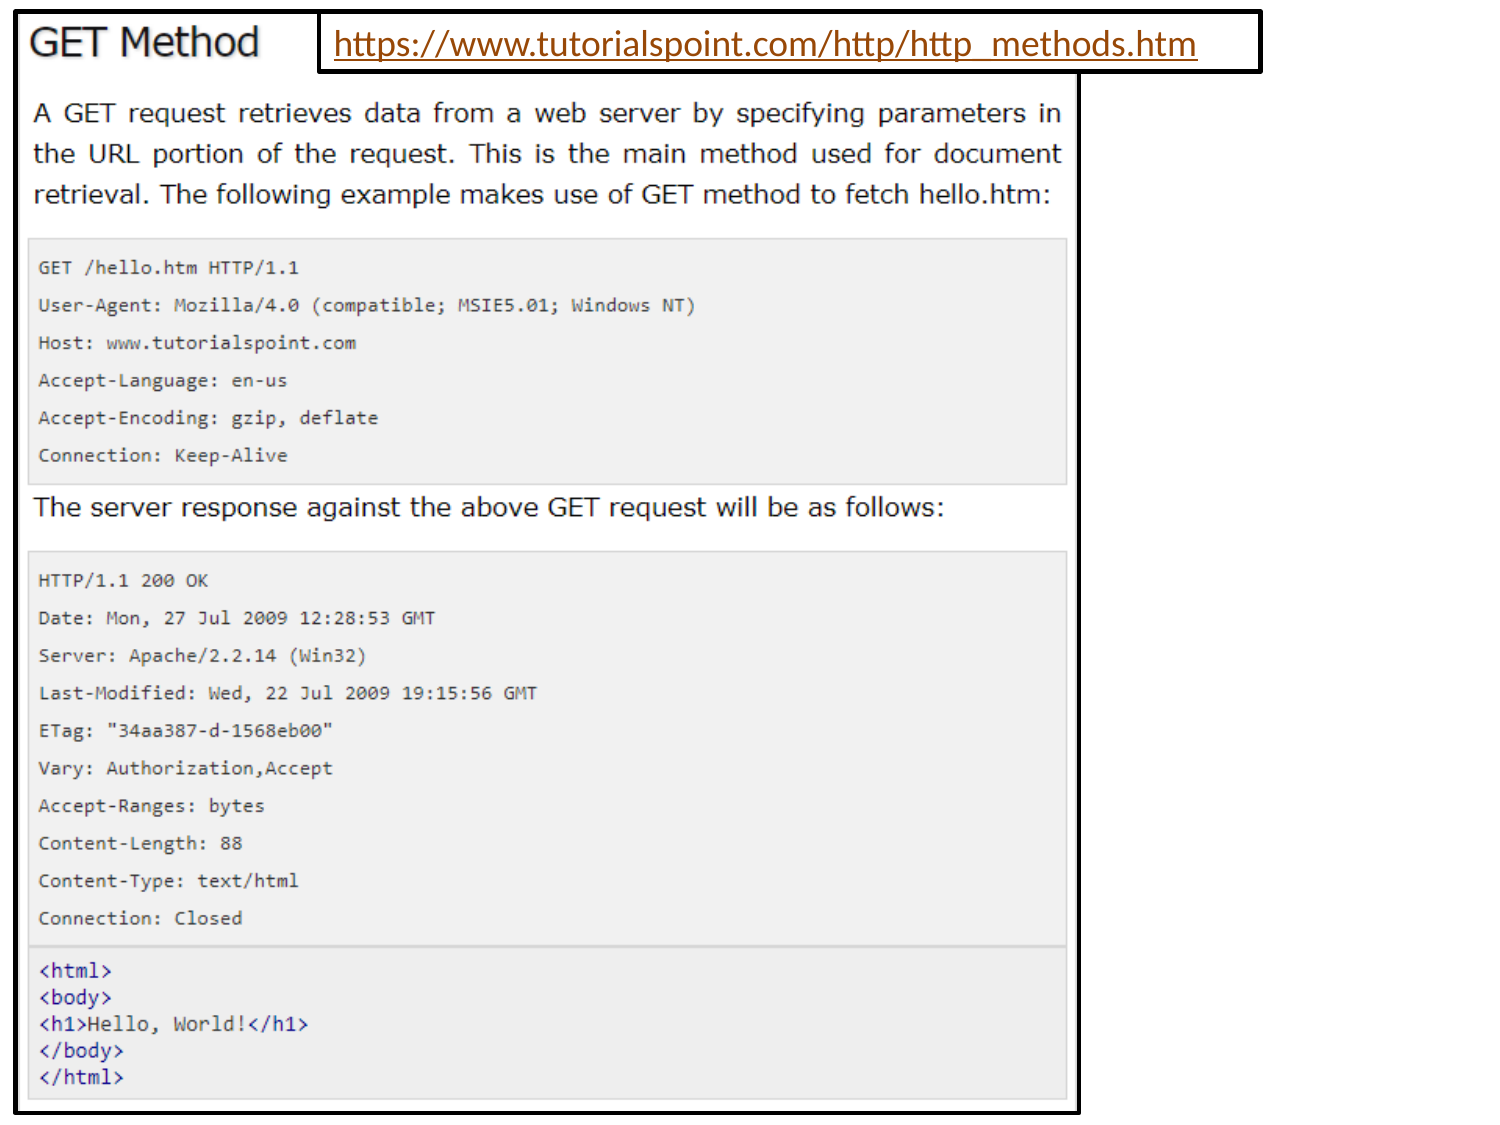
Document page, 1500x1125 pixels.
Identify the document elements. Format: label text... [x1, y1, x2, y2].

picture [17, 13, 1077, 1111]
text_box https://www.tutorialspoint.com/http/http_methods.htm [318, 11, 1261, 72]
